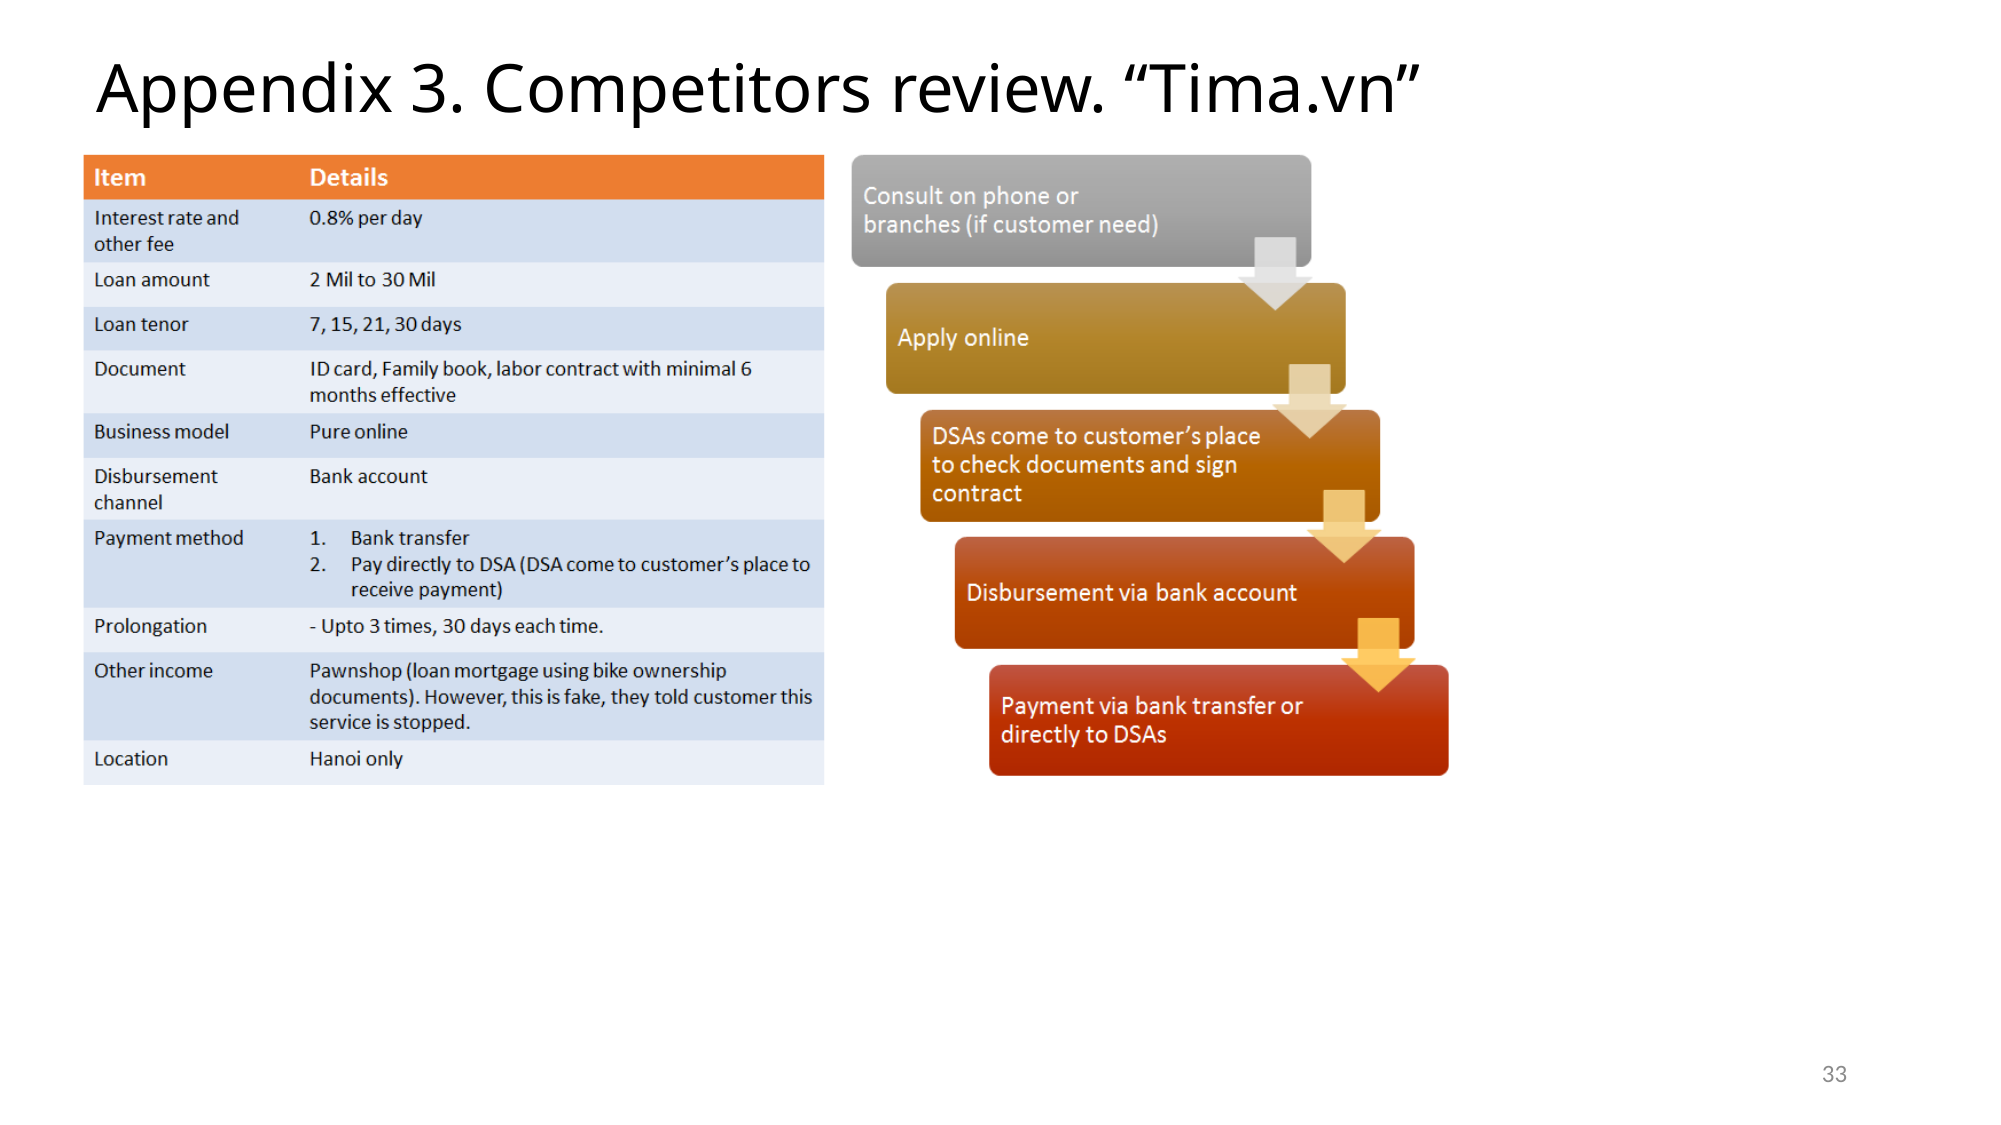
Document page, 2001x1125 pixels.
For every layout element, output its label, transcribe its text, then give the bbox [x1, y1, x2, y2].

title Appendix 3. Competitors review. “Tima.vn” [81, 32, 1544, 149]
slide_number 33 [1412, 1042, 1863, 1103]
picture [81, 148, 1449, 785]
